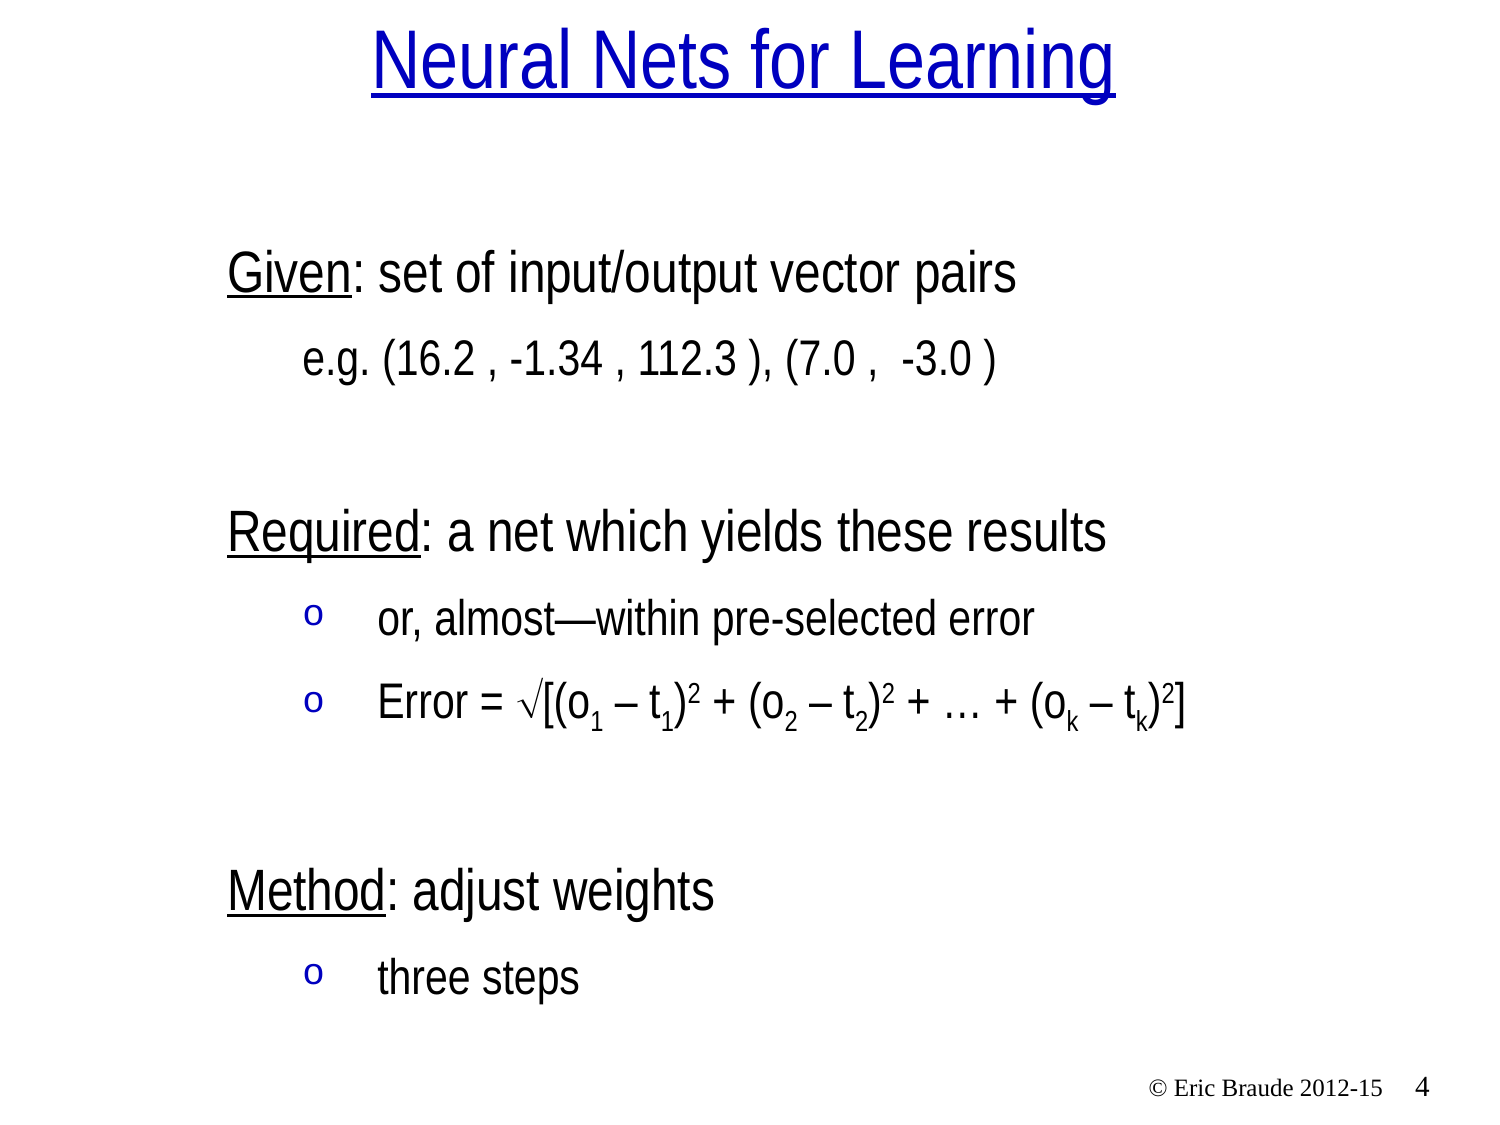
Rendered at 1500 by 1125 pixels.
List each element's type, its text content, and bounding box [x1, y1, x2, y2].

list Given: set of input/output vector pairs e.g. (16.2 , -1.34 , 112.3 ), (7.0 , -3.0 ) Required: a net which yields these results or, almost—within pre-selected error Error = [(o1 – t1)2 + (o2 – t2)2 + … + (ok – tk)2] Method: adjust weights three steps [212, 212, 1275, 1038]
title Neural Nets for Learning [0, 31, 1488, 113]
